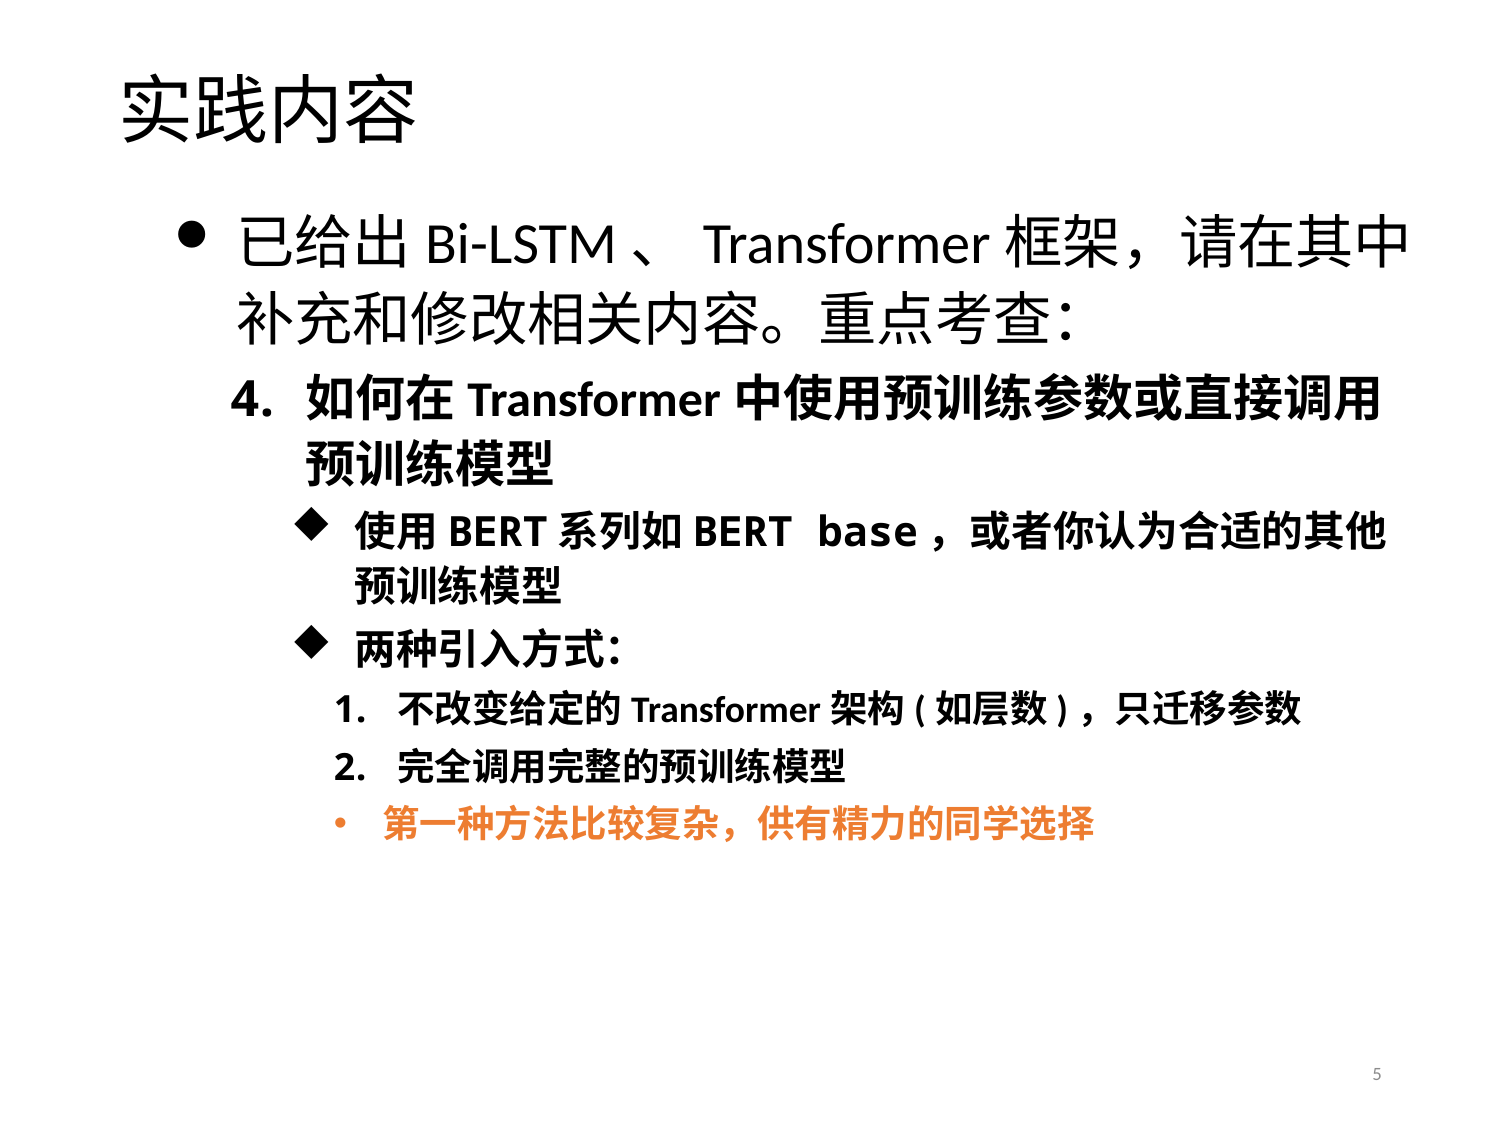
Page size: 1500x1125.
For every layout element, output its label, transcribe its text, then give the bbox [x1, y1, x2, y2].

list 已给出Bi-LSTM、Transformer框架，请在其中补充和修改相关内容。重点考查： 如何在Transformer中使用预训练参数或直接调用预训练模型 使用BERT系列如BERT base，或者你认为合适的其他预训练模型 两种引入方式： 不改变给定的Transformer架构(如层数)，只迁移参数 完全调用完整的预训练模型 第一种方法比较复杂，供有精力的同学选择 [103, 191, 1430, 1103]
slide_number 5 [1059, 1042, 1397, 1103]
title 实践内容 [103, 59, 1397, 167]
